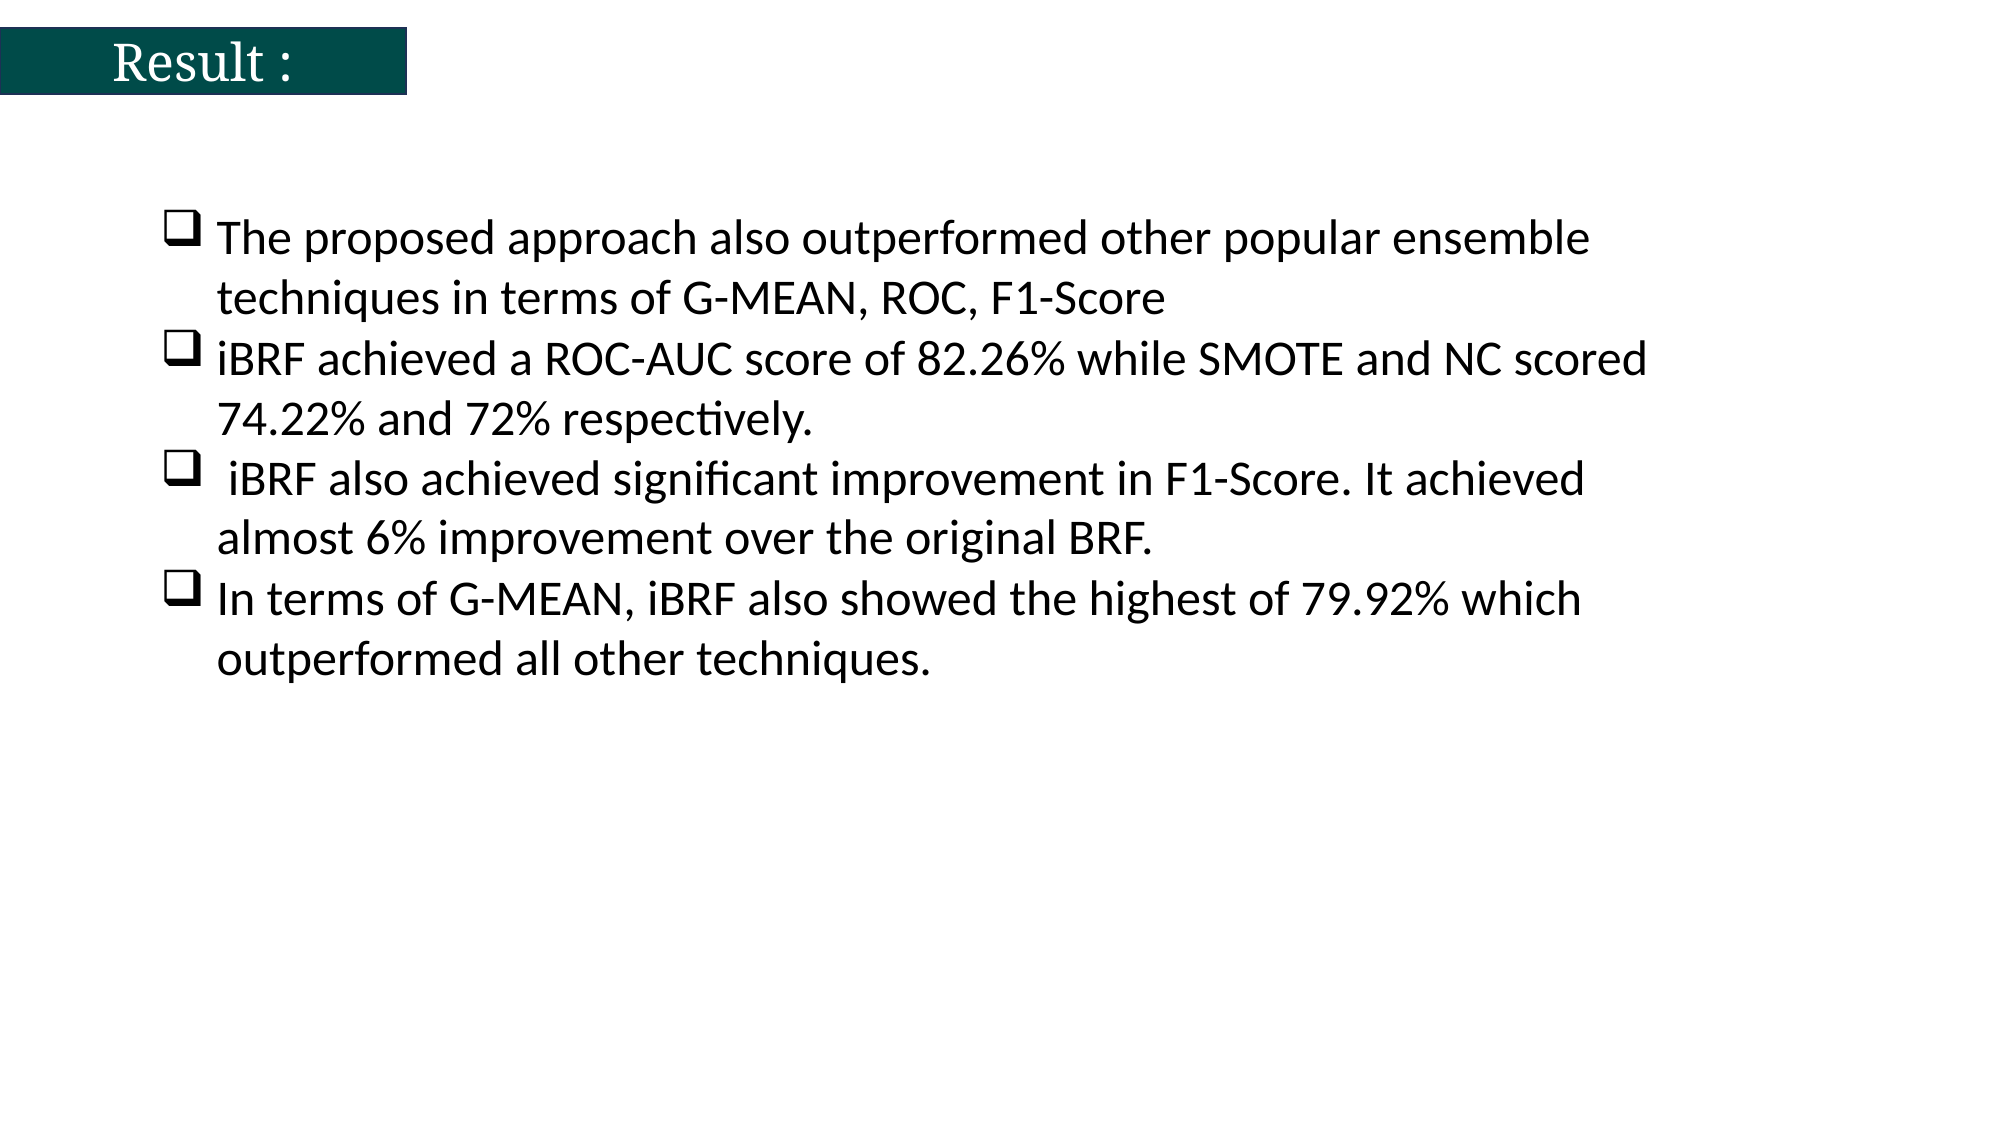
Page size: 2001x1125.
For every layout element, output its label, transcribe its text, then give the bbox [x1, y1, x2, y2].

text_box The proposed approach also outperformed other popular ensemble techniques in terms of G-MEAN, ROC, F1-Score iBRF achieved a ROC-AUC score of 82.26% while SMOTE and NC scored 74.22% and 72% respectively. iBRF also achieved significant improvement in F1-Score. It achieved almost 6% improvement over the original BRF. In terms of G-MEAN, iBRF also showed the highest of 79.92% which outperformed all other techniques. [145, 197, 1728, 873]
text_box Result : [0, 27, 407, 95]
